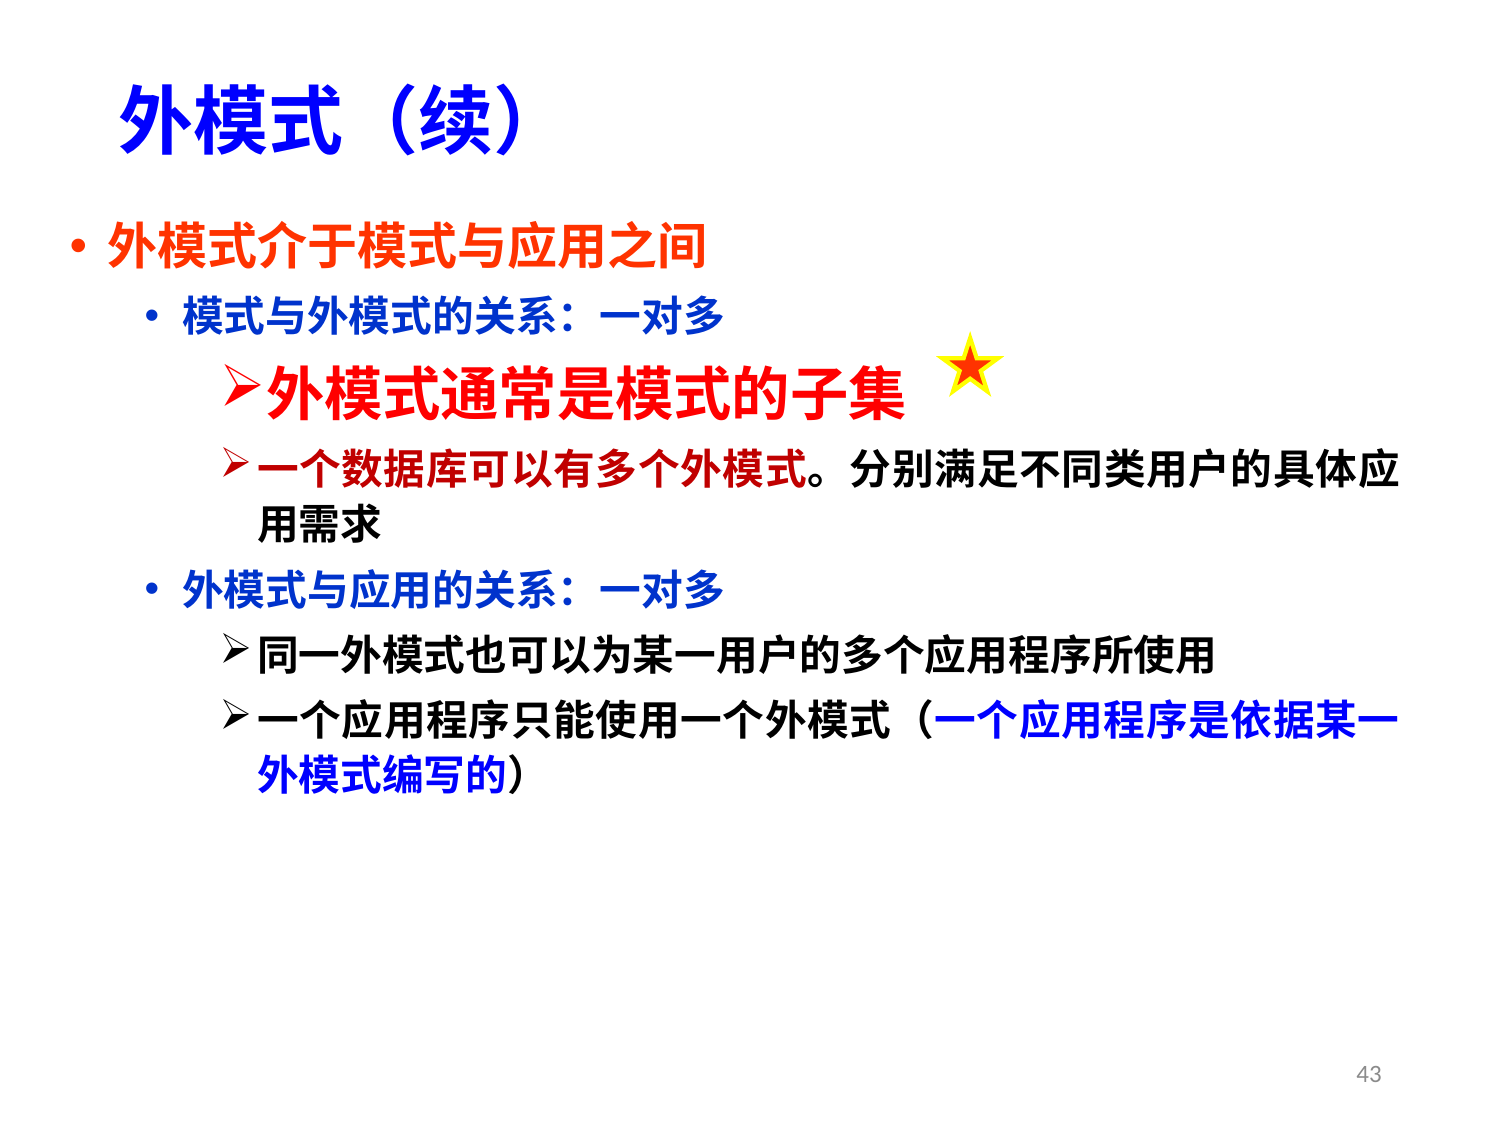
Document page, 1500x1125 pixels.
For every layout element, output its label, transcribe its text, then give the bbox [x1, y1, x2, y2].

title 外模式（续） [103, 59, 1397, 190]
list 外模式介于模式与应用之间 模式与外模式的关系：一对多 外模式通常是模式的子集 一个数据库可以有多个外模式。分别满足不同类用户的具体应用需求 外模式与应用的关系：一对多 同一外模式也可以为某一用户的多个应用程序所使用 一个应用程序只能使用一个外模式（一个应用程序是依据某一外模式编写的） [54, 201, 1415, 1069]
slide_number 43 [1059, 1069, 1397, 1103]
text_box [942, 337, 998, 392]
